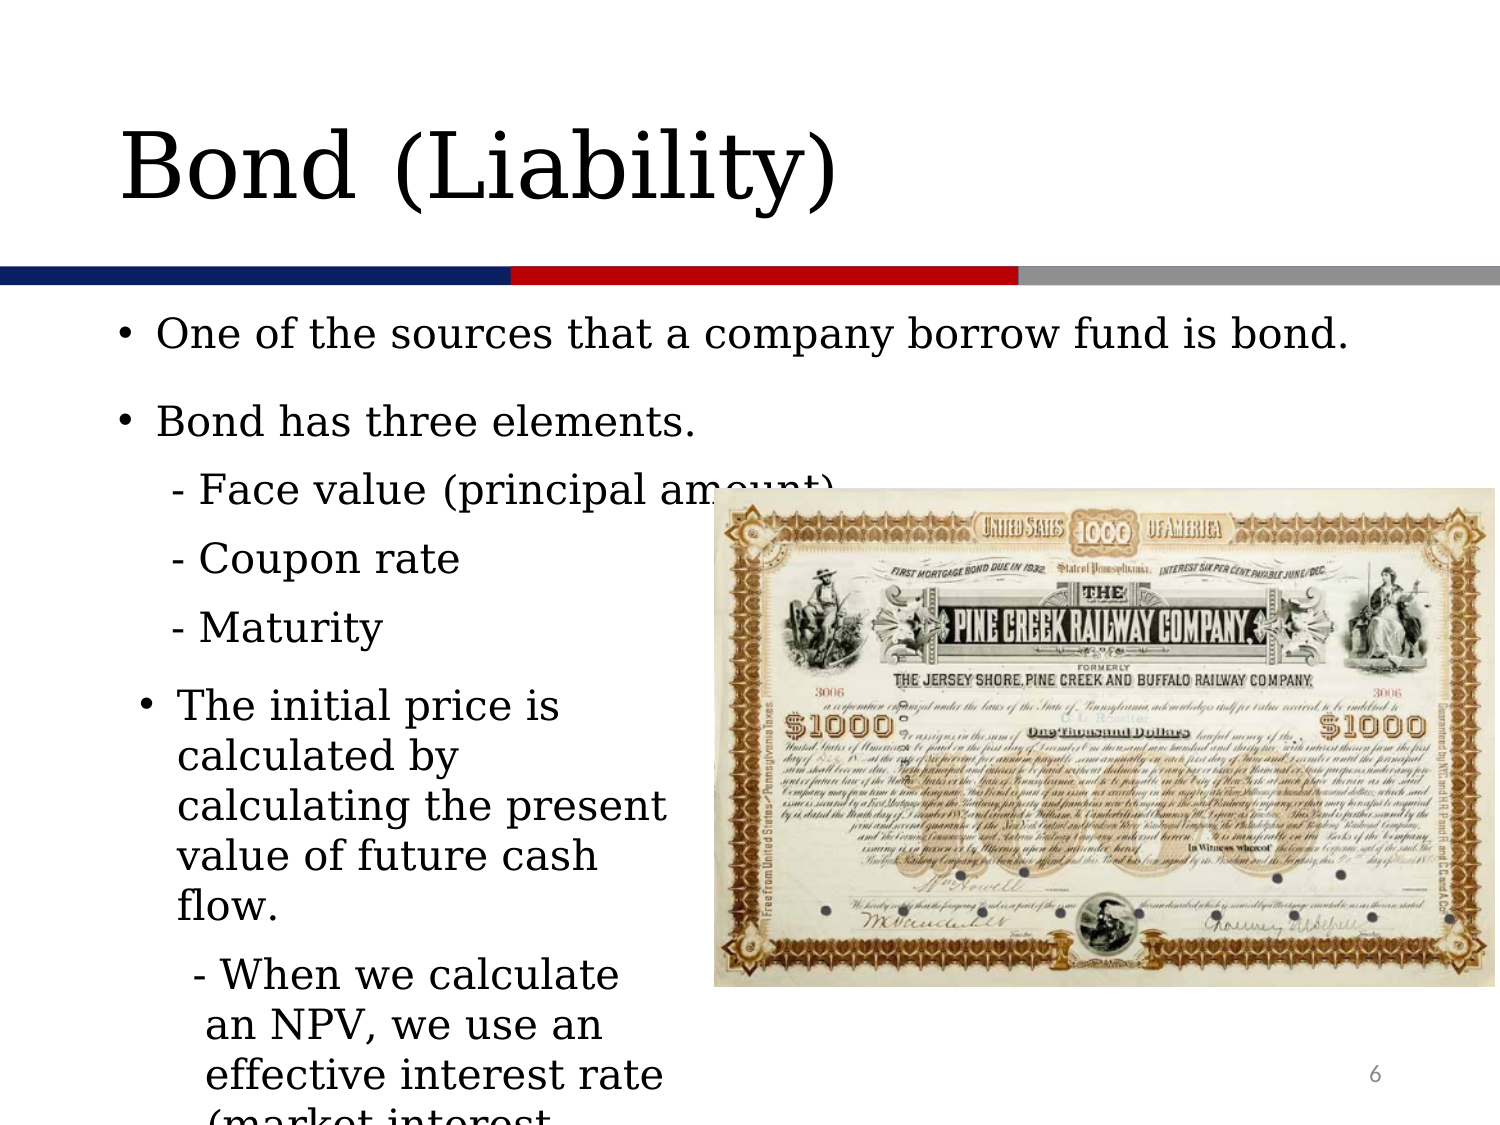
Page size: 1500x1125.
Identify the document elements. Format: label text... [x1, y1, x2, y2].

title Bond (Liability) [103, 59, 1451, 278]
picture [714, 488, 1495, 987]
list One of the sources that a company borrow fund is bond. Bond has three elements. - Face value (principal amount) - Coupon rate - Maturity [103, 299, 1428, 1014]
slide_number 6 [1059, 1042, 1397, 1103]
text_box The initial price is calculated by calculating the present value of future cash flow. - When we calculate an NPV, we use an effective interest rate (market interest rate). [124, 671, 694, 1125]
